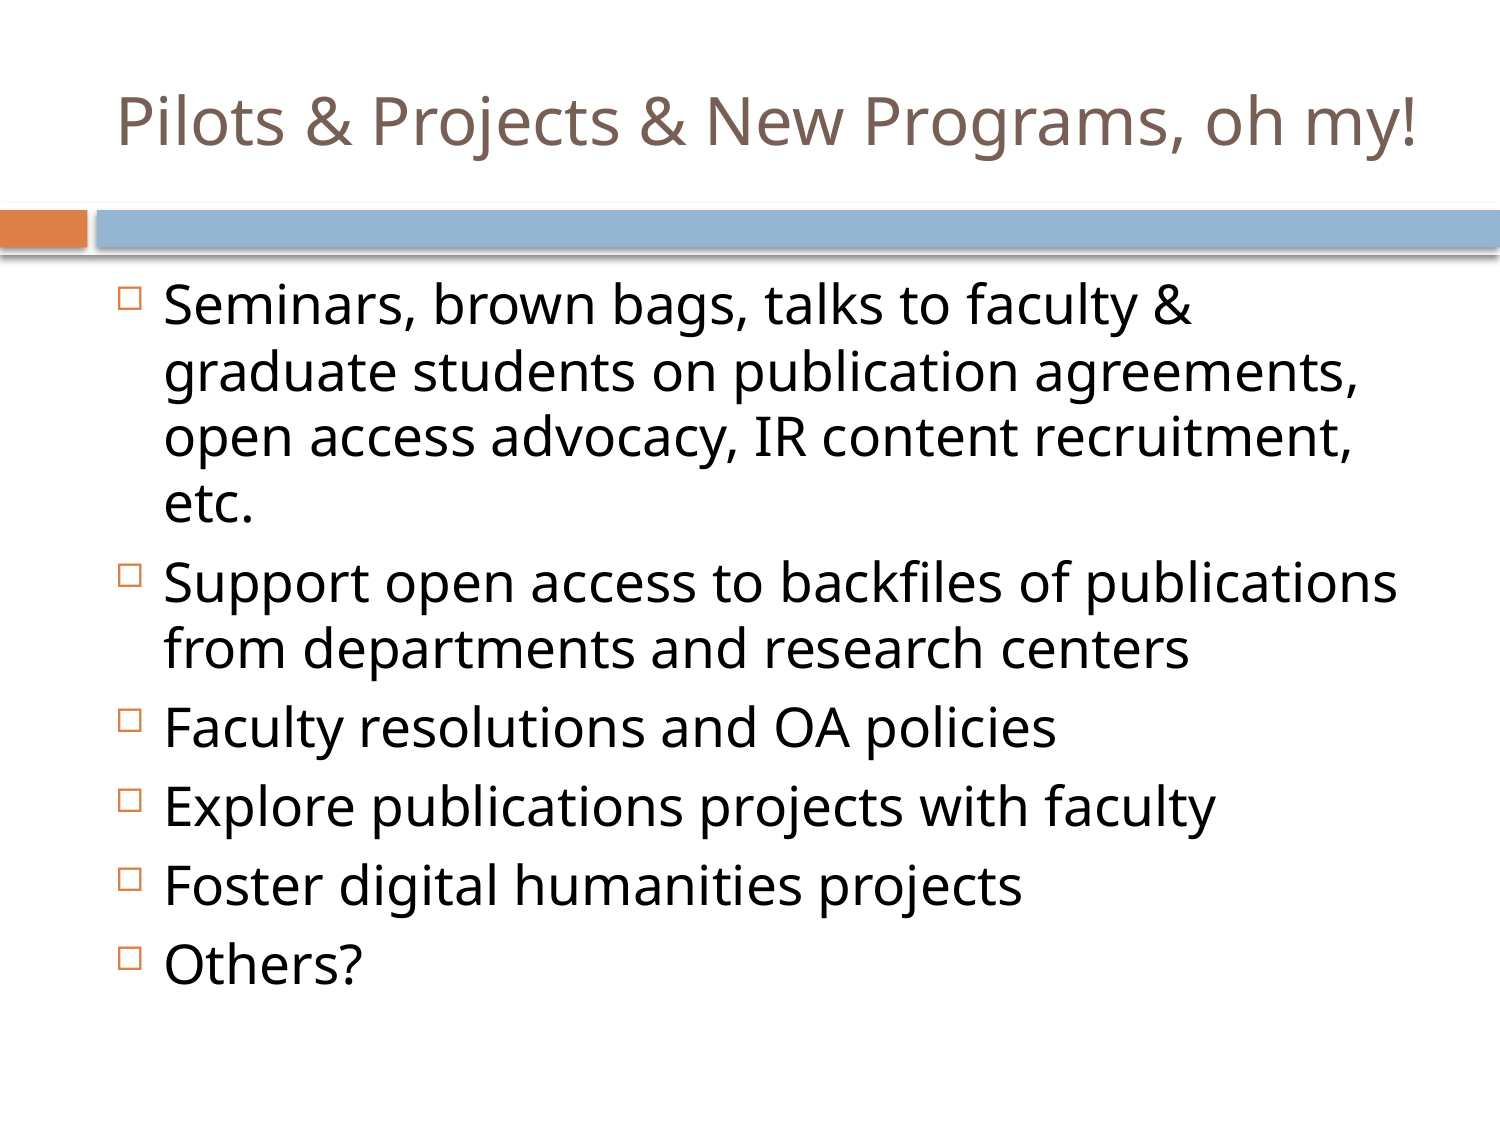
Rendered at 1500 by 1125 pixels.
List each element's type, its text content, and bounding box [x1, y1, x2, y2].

title Pilots & Projects & New Programs, oh my! [100, 37, 1500, 200]
list Seminars, brown bags, talks to faculty & graduate students on publication agreements, open access advocacy, IR content recruitment, etc. Support open access to backfiles of publications from departments and research centers Faculty resolutions and OA policies Explore publications projects with faculty Foster digital humanities projects Others? [100, 262, 1438, 1050]
